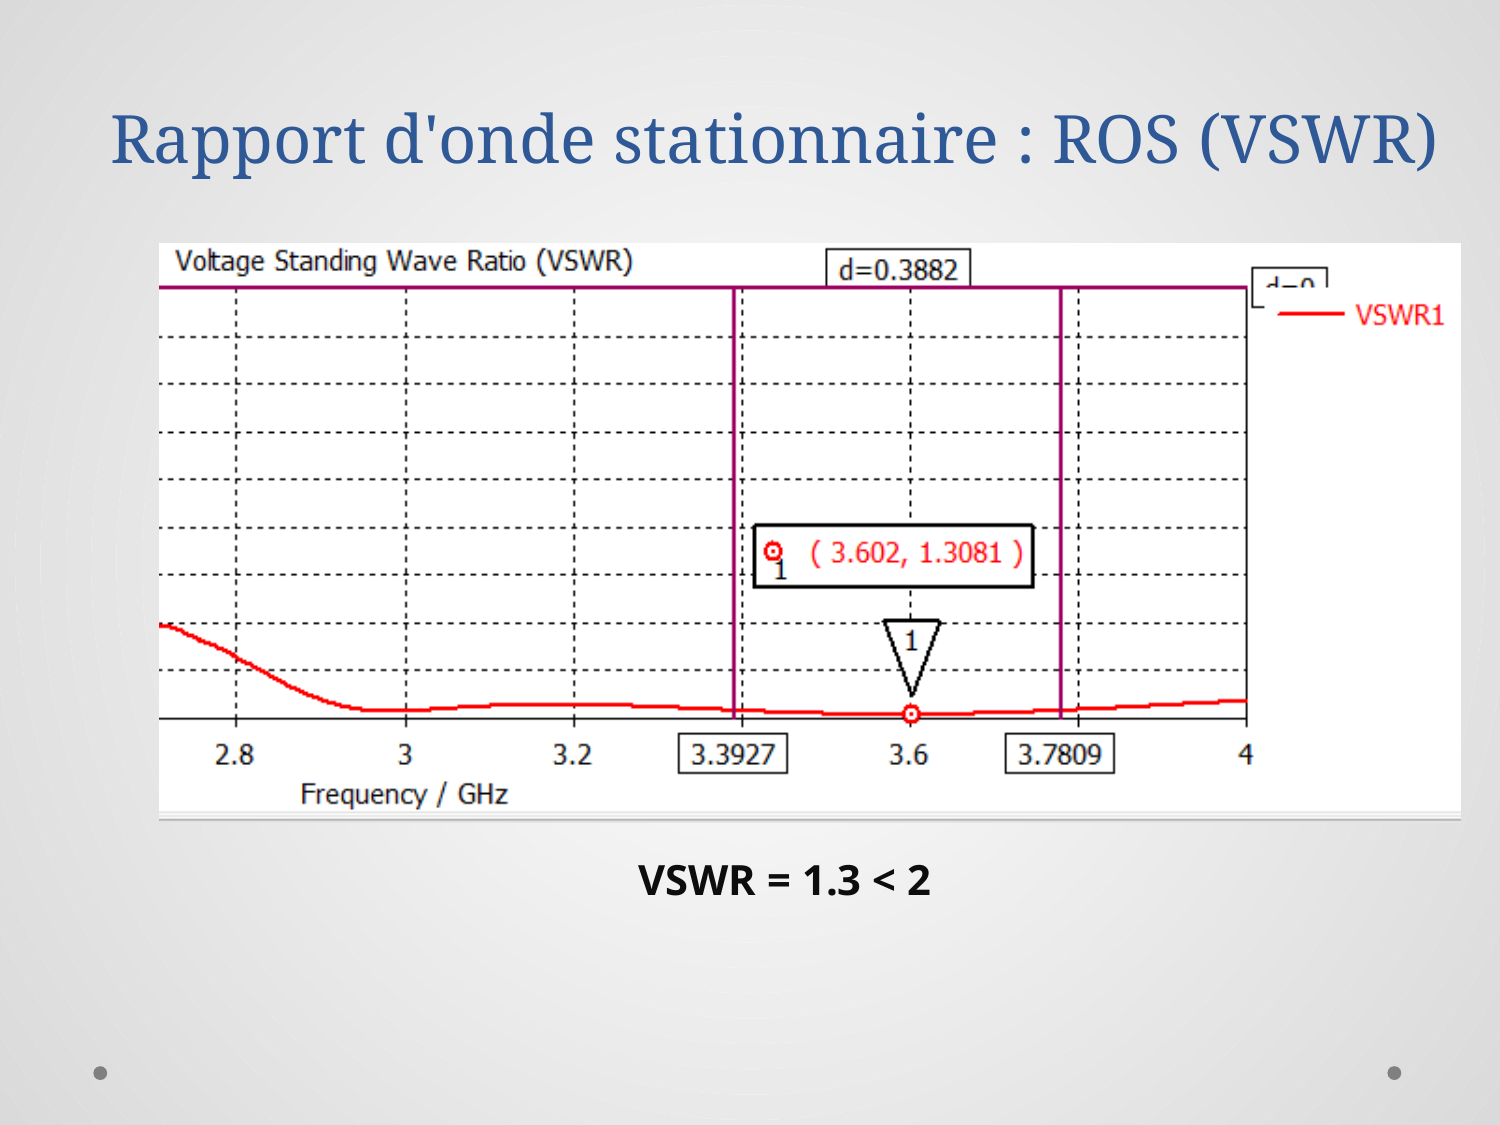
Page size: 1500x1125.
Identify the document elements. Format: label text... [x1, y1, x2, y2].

title Rapport d'onde stationnaire : ROS (VSWR) [88, 30, 1461, 185]
picture [159, 243, 1461, 823]
list VSWR = 1.3 < 2 [147, 846, 1423, 1032]
